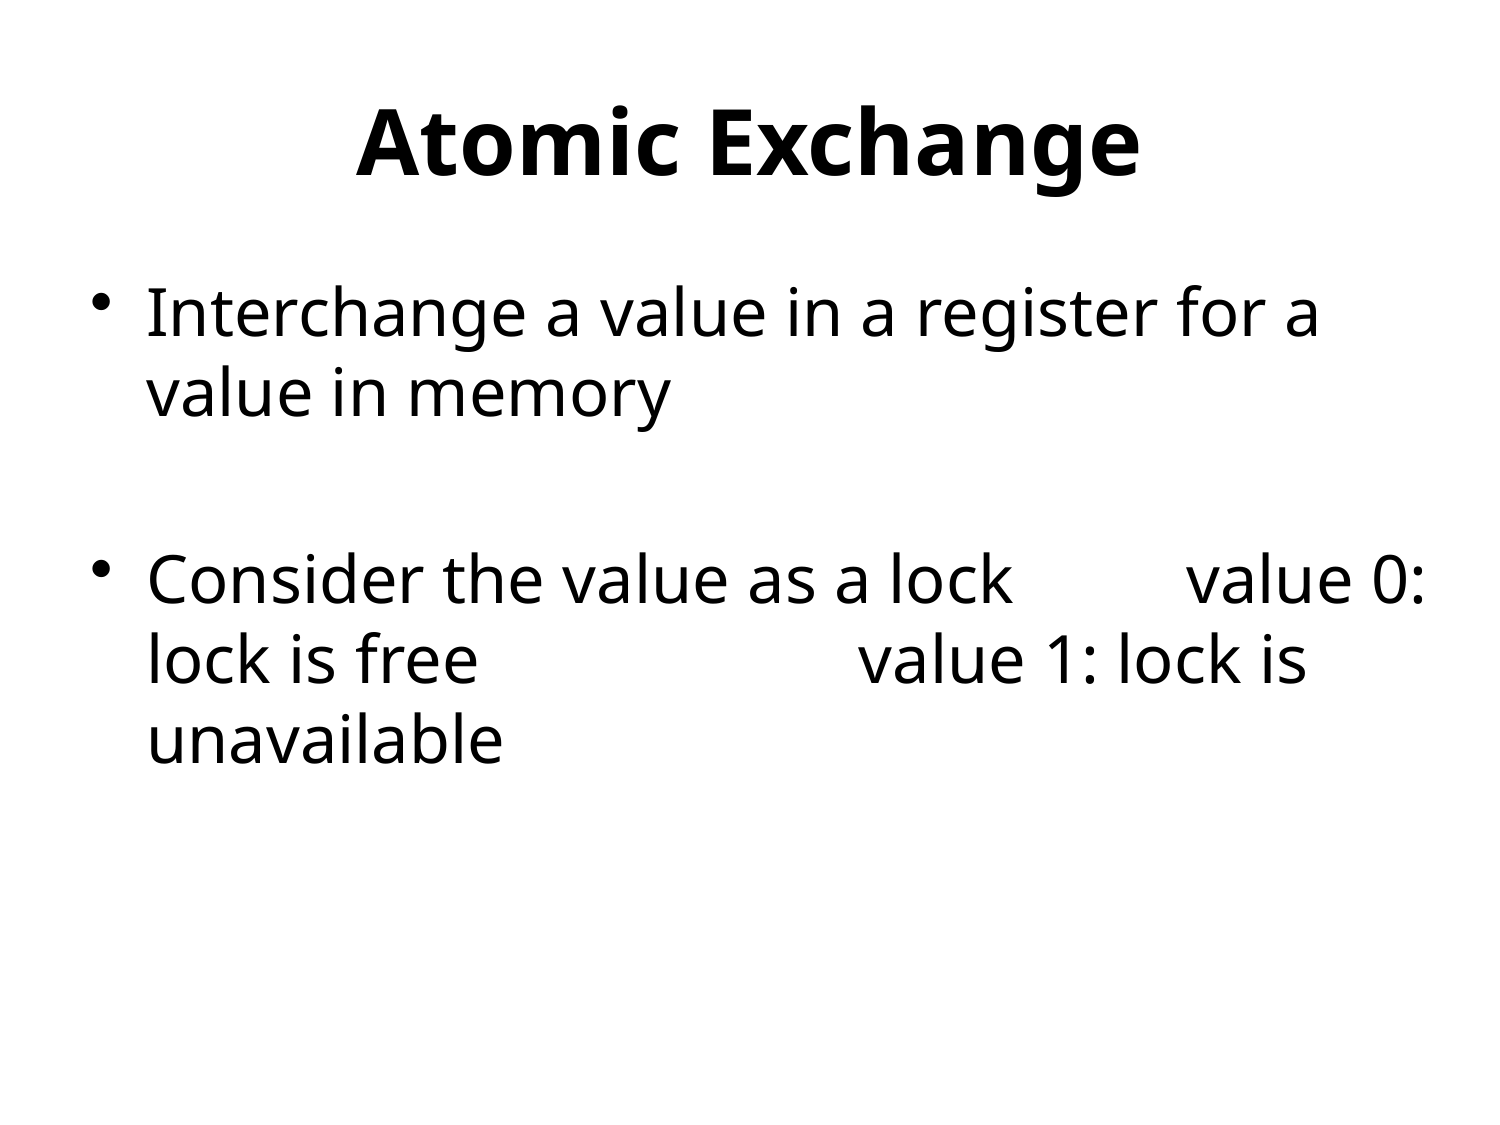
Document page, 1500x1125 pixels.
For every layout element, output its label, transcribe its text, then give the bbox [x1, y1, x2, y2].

list Interchange a value in a register for a value in memory Consider the value as a lock value 0: lock is free value 1: lock is unavailable [75, 262, 1500, 1125]
title Atomic Exchange [0, 45, 1500, 233]
